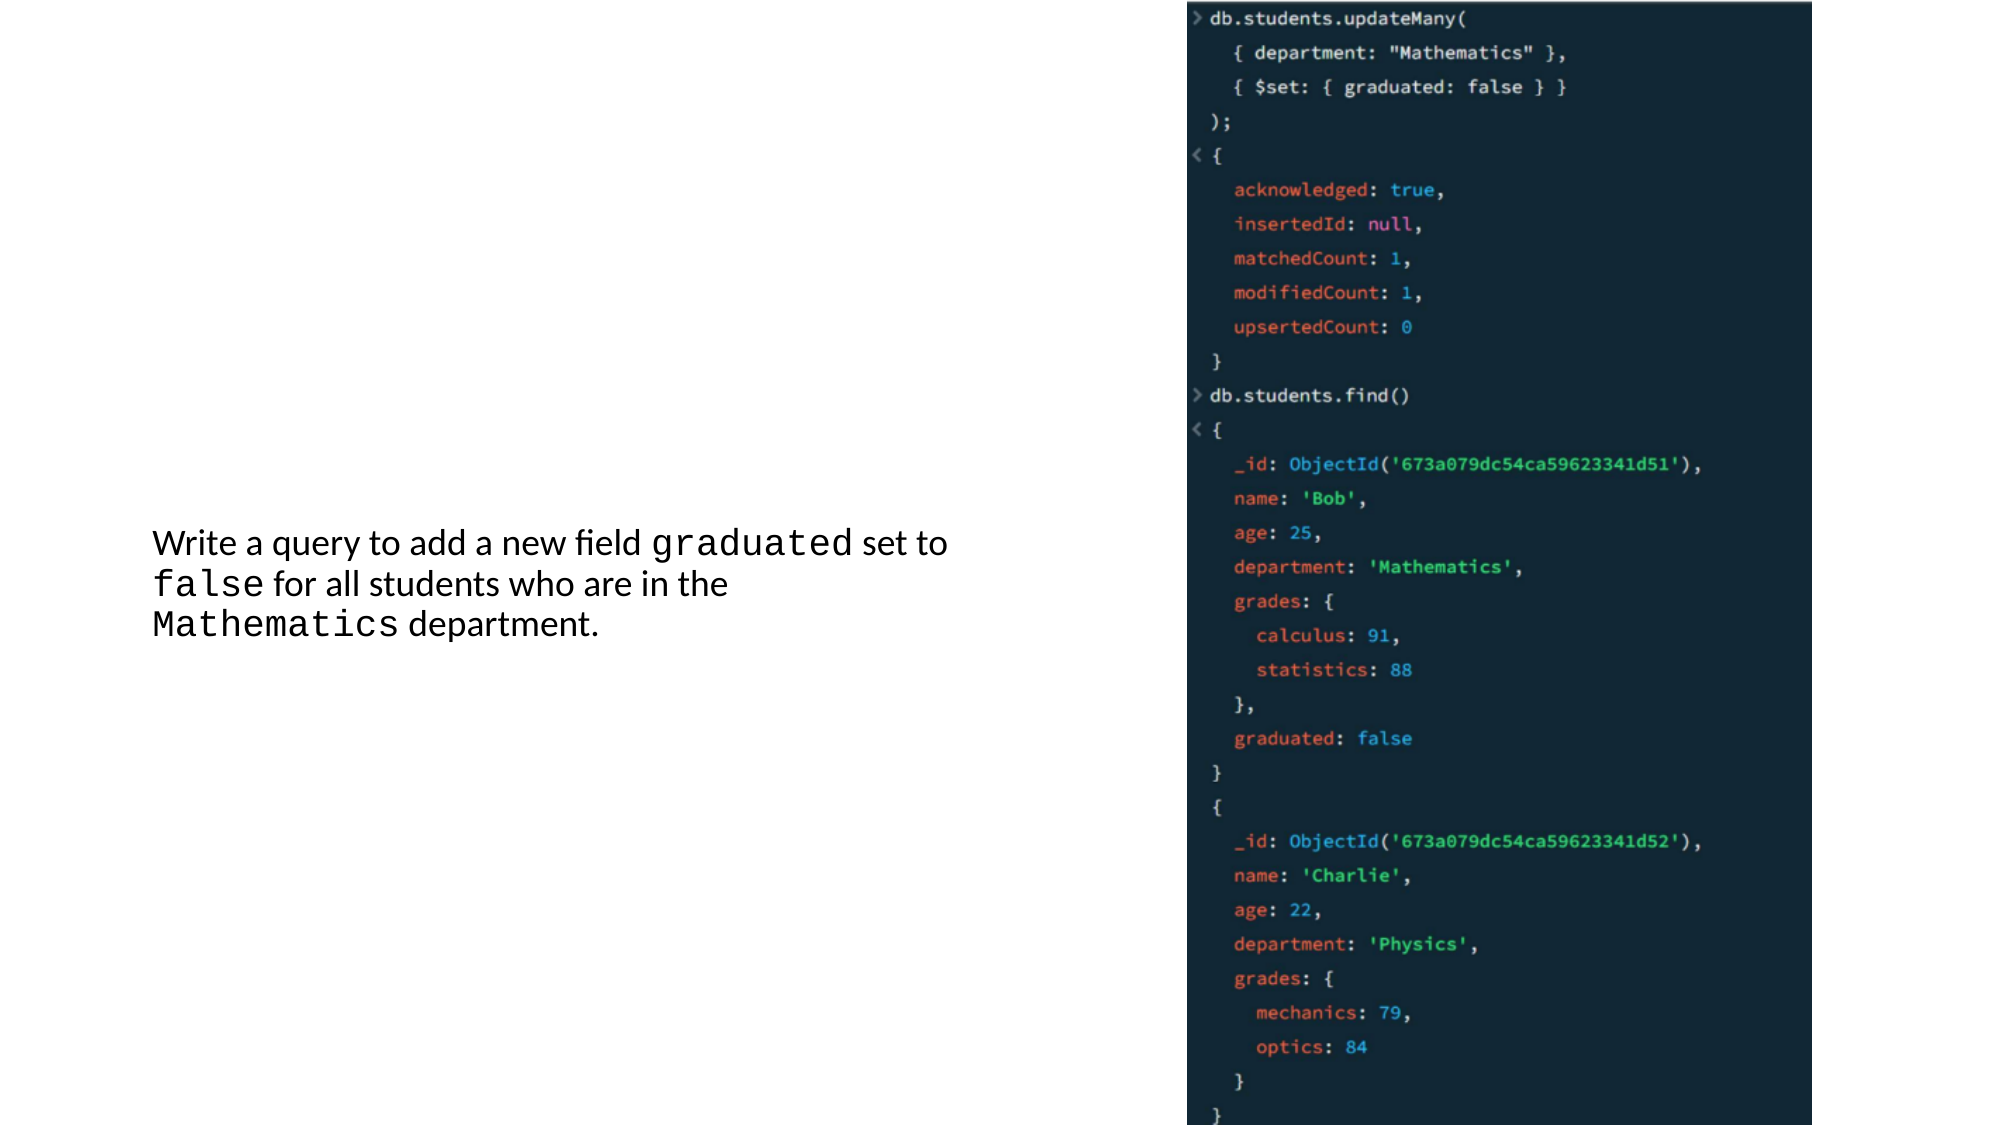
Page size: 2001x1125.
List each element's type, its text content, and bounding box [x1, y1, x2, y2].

picture [1187, 0, 1812, 1125]
title Write a query to add a new field graduated set to false for all students who are in the Mathematics department. [137, 59, 1000, 1108]
